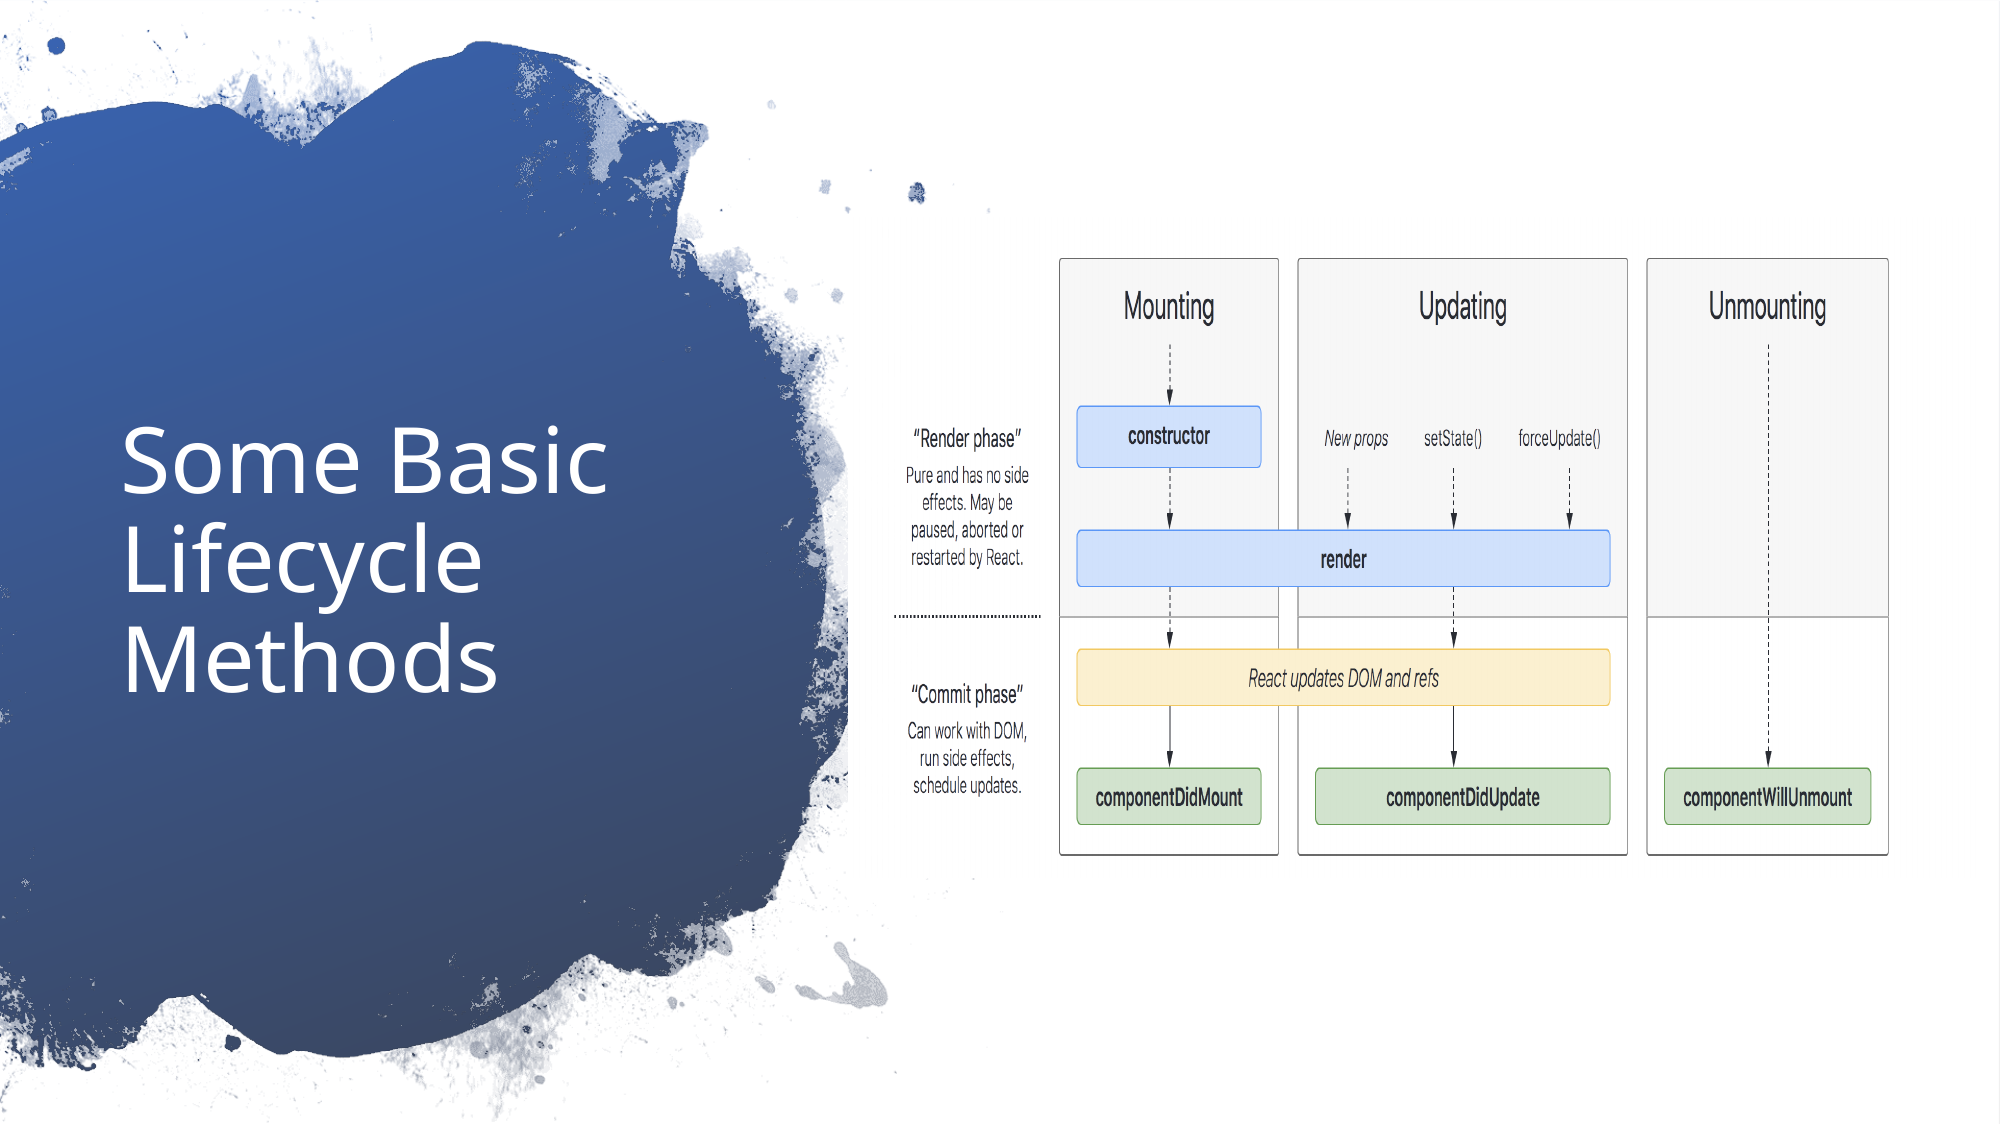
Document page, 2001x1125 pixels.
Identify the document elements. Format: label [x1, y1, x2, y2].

picture [0, 0, 2000, 1125]
list [848, 217, 1976, 878]
